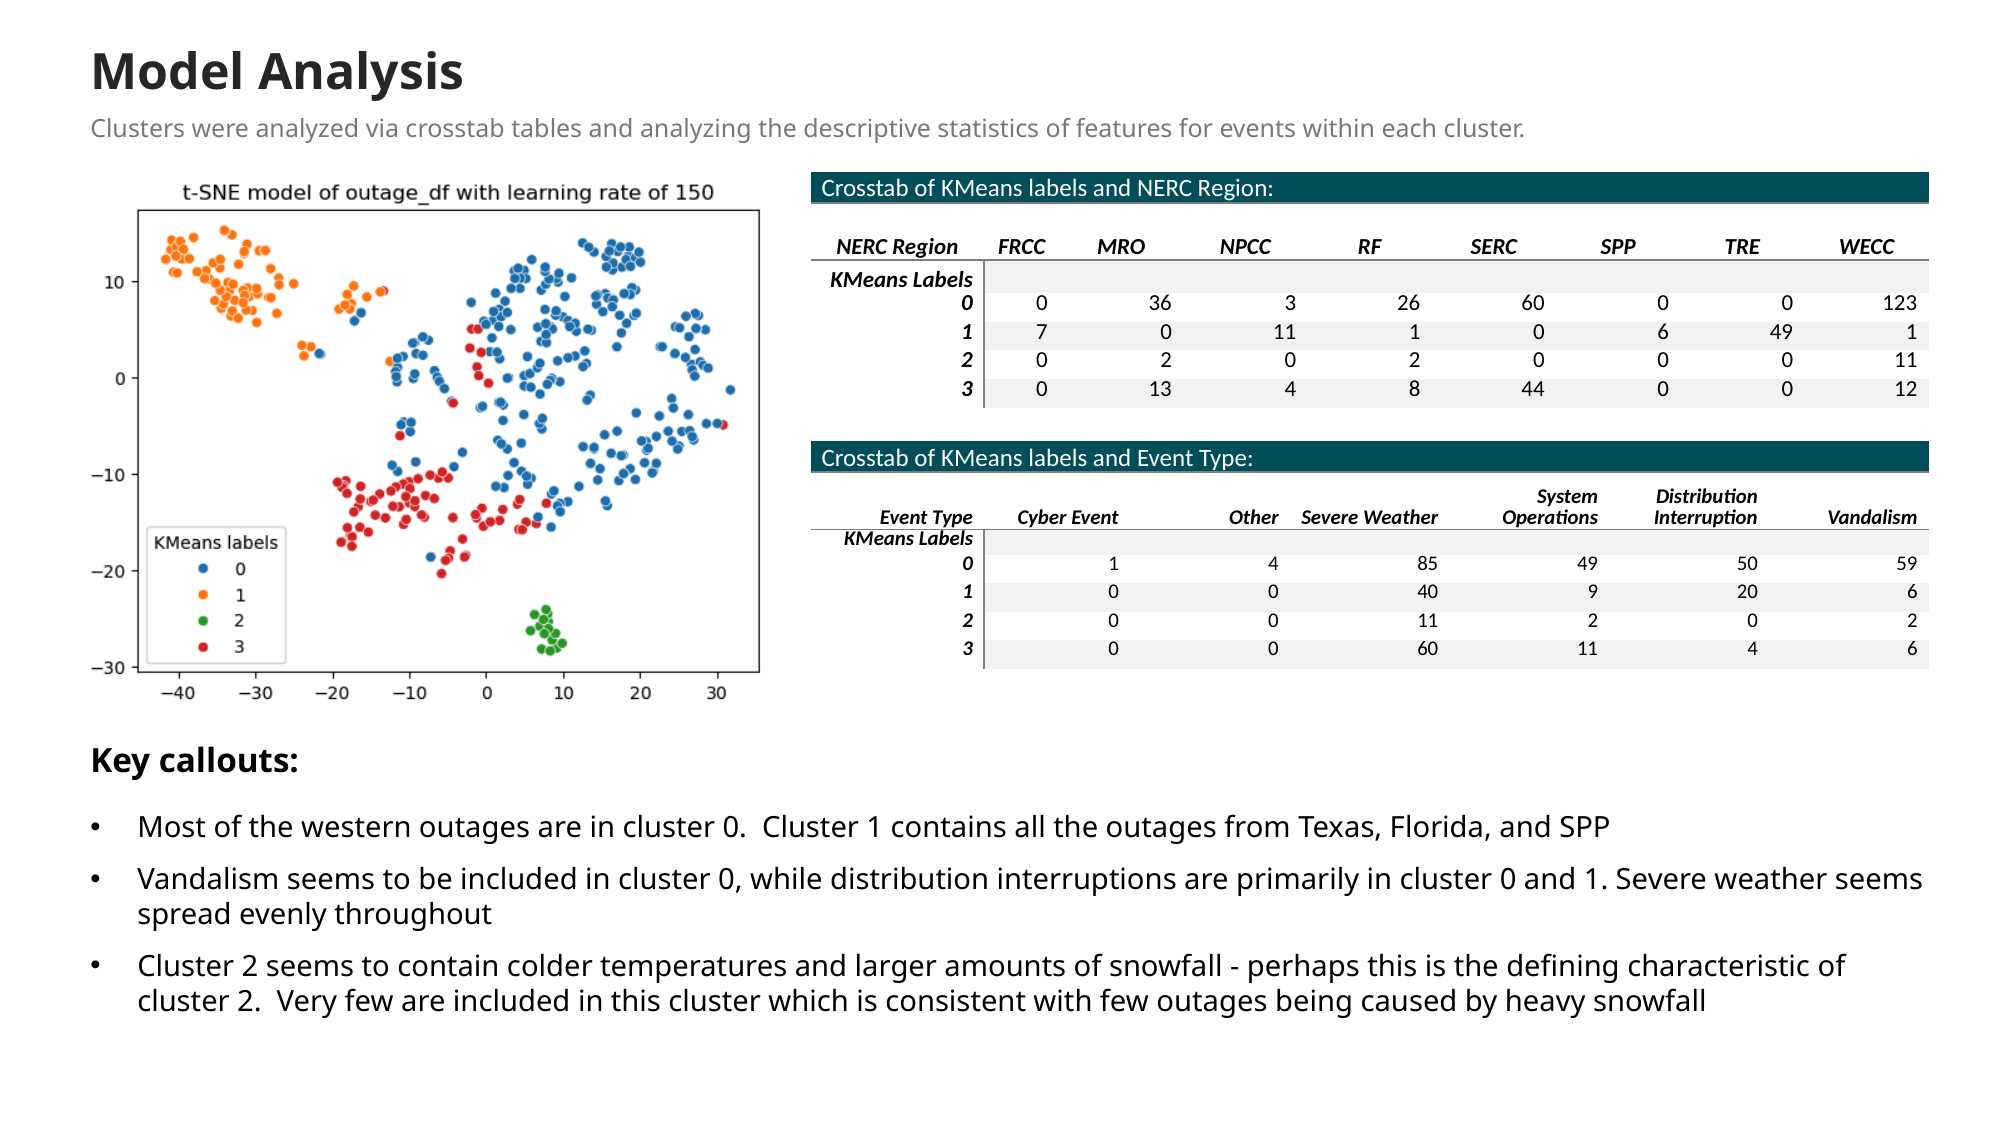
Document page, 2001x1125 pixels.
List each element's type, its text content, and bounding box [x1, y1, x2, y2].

table_cell [1290, 530, 1450, 555]
table_cell [1556, 261, 1680, 293]
table_cell 4 [1130, 555, 1290, 583]
table_cell Severe Weather [1290, 473, 1450, 529]
table_cell 3 [811, 640, 983, 669]
table_cell 36 [1059, 293, 1183, 322]
table_cell 0 [985, 350, 1059, 379]
table_cell 60 [1432, 293, 1556, 322]
table_cell 60 [1290, 640, 1450, 669]
table_cell 1 [1308, 322, 1432, 350]
table_cell NPCC [1183, 204, 1308, 259]
table_cell [1805, 261, 1929, 293]
table_cell 6 [1769, 583, 1929, 612]
table_cell 0 [1130, 640, 1290, 669]
table_cell 0 [985, 612, 1130, 640]
table_cell [985, 530, 1130, 555]
text_box Clusters were analyzed via crosstab tables and analyzing the descriptive statistics of features for events within each cluster. [90, 112, 1959, 187]
table_cell RF [1308, 204, 1432, 259]
table_cell 6 [1769, 640, 1929, 669]
table_cell MRO [1059, 204, 1183, 259]
table_cell 0 [1556, 379, 1680, 408]
table_cell 1 [811, 322, 983, 350]
table_cell 2 [811, 350, 983, 379]
table_cell 13 [1059, 379, 1183, 408]
table_cell 0 [1680, 379, 1805, 408]
table_cell 40 [1290, 583, 1450, 612]
table_cell 12 [1805, 379, 1929, 408]
table_cell 0 [1609, 612, 1769, 640]
table_cell SPP [1556, 204, 1680, 259]
table_cell [1183, 261, 1308, 293]
table_cell 4 [1183, 379, 1308, 408]
table_cell Cyber Event [984, 473, 1130, 529]
table_cell 0 [1556, 293, 1680, 322]
table_cell 4 [1609, 640, 1769, 669]
table_cell System Operations [1450, 473, 1609, 529]
table_cell Vandalism [1769, 473, 1929, 529]
table_cell 0 [1680, 350, 1805, 379]
table_cell FRCC [984, 204, 1059, 259]
table_cell NERC Region [811, 204, 984, 259]
table_cell 50 [1609, 555, 1769, 583]
table_cell 2 [811, 612, 983, 640]
table_cell 2 [1059, 350, 1183, 379]
table_cell 7 [985, 322, 1059, 350]
table_cell 0 [1130, 583, 1290, 612]
table_cell TRE [1680, 204, 1805, 259]
table_cell 123 [1805, 293, 1929, 322]
table_cell 0 [811, 555, 983, 583]
table_cell 0 [1556, 350, 1680, 379]
table_cell WECC [1805, 204, 1929, 259]
table_cell 11 [1805, 350, 1929, 379]
table_cell 3 [1183, 293, 1308, 322]
table_cell 6 [1556, 322, 1680, 350]
table_cell 0 [985, 640, 1130, 669]
table_cell [1130, 530, 1290, 555]
table_cell SERC [1432, 204, 1556, 259]
table_cell 8 [1308, 379, 1432, 408]
table_cell 49 [1680, 322, 1805, 350]
table_cell [1308, 261, 1432, 293]
table_cell 20 [1609, 583, 1769, 612]
table_cell [1769, 530, 1929, 555]
table_cell 0 [1432, 322, 1556, 350]
table_cell KMeans Labels [811, 530, 983, 555]
table_cell 11 [1290, 612, 1450, 640]
table_cell 3 [811, 379, 983, 408]
table_header Crosstab of KMeans labels and Event Type: [811, 441, 1929, 471]
table_cell 1 [985, 555, 1130, 583]
table_cell 0 [985, 379, 1059, 408]
table_cell 1 [1805, 322, 1929, 350]
table_cell 26 [1308, 293, 1432, 322]
table_cell 9 [1450, 583, 1609, 612]
table_cell Distribution Interruption [1609, 473, 1769, 529]
table_cell 0 [1183, 350, 1308, 379]
table_cell 2 [1769, 612, 1929, 640]
table_cell 0 [985, 583, 1130, 612]
table_cell 0 [985, 293, 1059, 322]
table_cell 11 [1183, 322, 1308, 350]
table_cell KMeans Labels [811, 261, 983, 293]
table_cell [985, 261, 1059, 293]
table_cell Event Type [811, 473, 984, 529]
table_cell 2 [1308, 350, 1432, 379]
table_header Crosstab of KMeans labels and NERC Region: [811, 187, 1929, 202]
table_cell 44 [1432, 379, 1556, 408]
table_cell 1 [811, 583, 983, 612]
table_cell 0 [1680, 293, 1805, 322]
picture [89, 166, 776, 709]
table_cell 11 [1450, 640, 1609, 669]
text_box Model Analysis [90, 39, 1959, 100]
table_cell [1609, 530, 1769, 555]
table_cell 2 [1450, 612, 1609, 640]
table_cell [1450, 530, 1609, 555]
table_cell 59 [1769, 555, 1929, 583]
table_cell 0 [1059, 322, 1183, 350]
table_cell 0 [1130, 612, 1290, 640]
table_cell [1059, 261, 1183, 293]
table_cell 0 [811, 293, 983, 322]
table_cell 49 [1450, 555, 1609, 583]
table_cell 85 [1290, 555, 1450, 583]
table_cell 0 [1432, 350, 1556, 379]
text_box Key callouts: Most of the western outages are in cluster 0. Cluster 1 contains all the outages from Texas, Florida, and SPP Vandalism seems to be included in cluster 0, while distribution interruptions are primarily in cluster 0 and 1. Severe weather seems spread evenly throughout Cluster 2 seems to contain colder temperatures and larger amounts of snowfall - perhaps this is the defining characteristic of cluster 2. Very few are included in this cluster which is consistent with few outages being caused by heavy snowfall [90, 739, 1929, 1057]
table_cell [1432, 261, 1556, 293]
table_cell [1680, 261, 1805, 293]
table_cell Other [1130, 473, 1290, 529]
